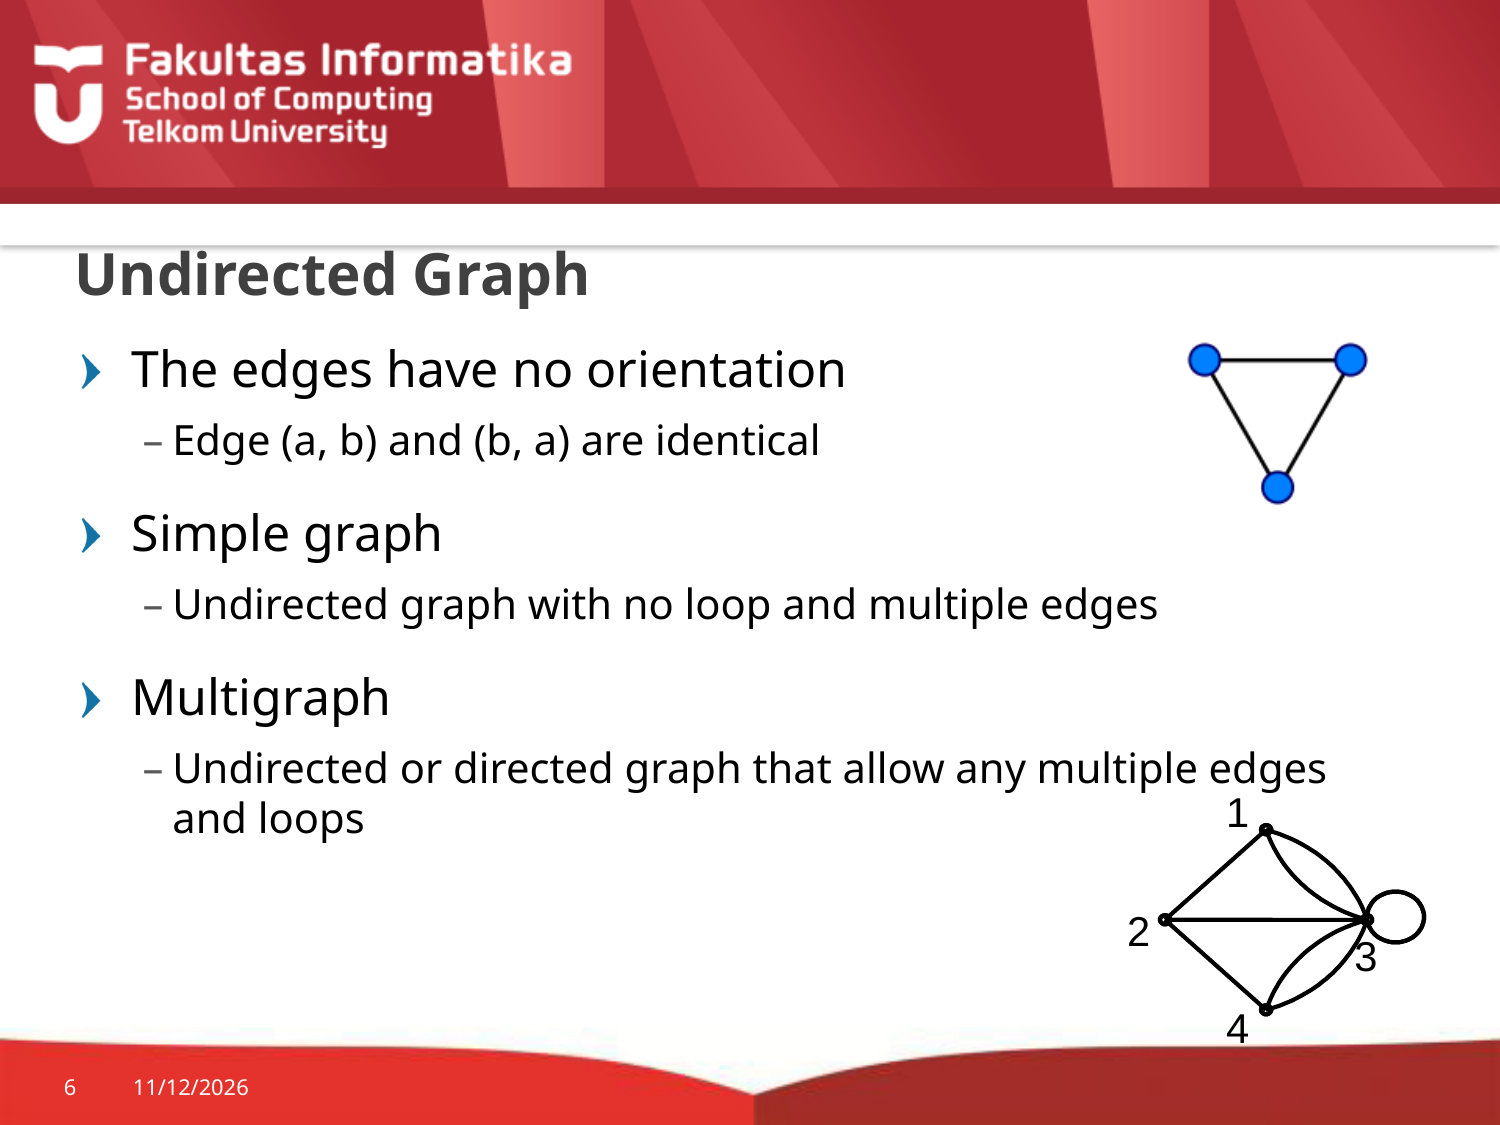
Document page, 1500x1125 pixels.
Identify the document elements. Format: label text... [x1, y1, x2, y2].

list The edges have no orientation Edge (a, b) and (b, a) are identical Simple graph Undirected graph with no loop and multiple edges Multigraph Undirected or directed graph that allow any multiple edges and loops [60, 329, 1426, 990]
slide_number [132, 1058, 403, 1119]
picture [1230, 1030, 1240, 1034]
slide_number 6 [63, 1058, 123, 1119]
title Undirected Graph [59, 219, 1426, 325]
picture [1180, 335, 1376, 513]
picture [75, 671, 104, 720]
picture [0, 1024, 1500, 1125]
picture [75, 507, 104, 555]
picture [75, 343, 104, 391]
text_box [1131, 786, 1425, 1030]
picture [0, 0, 1500, 203]
